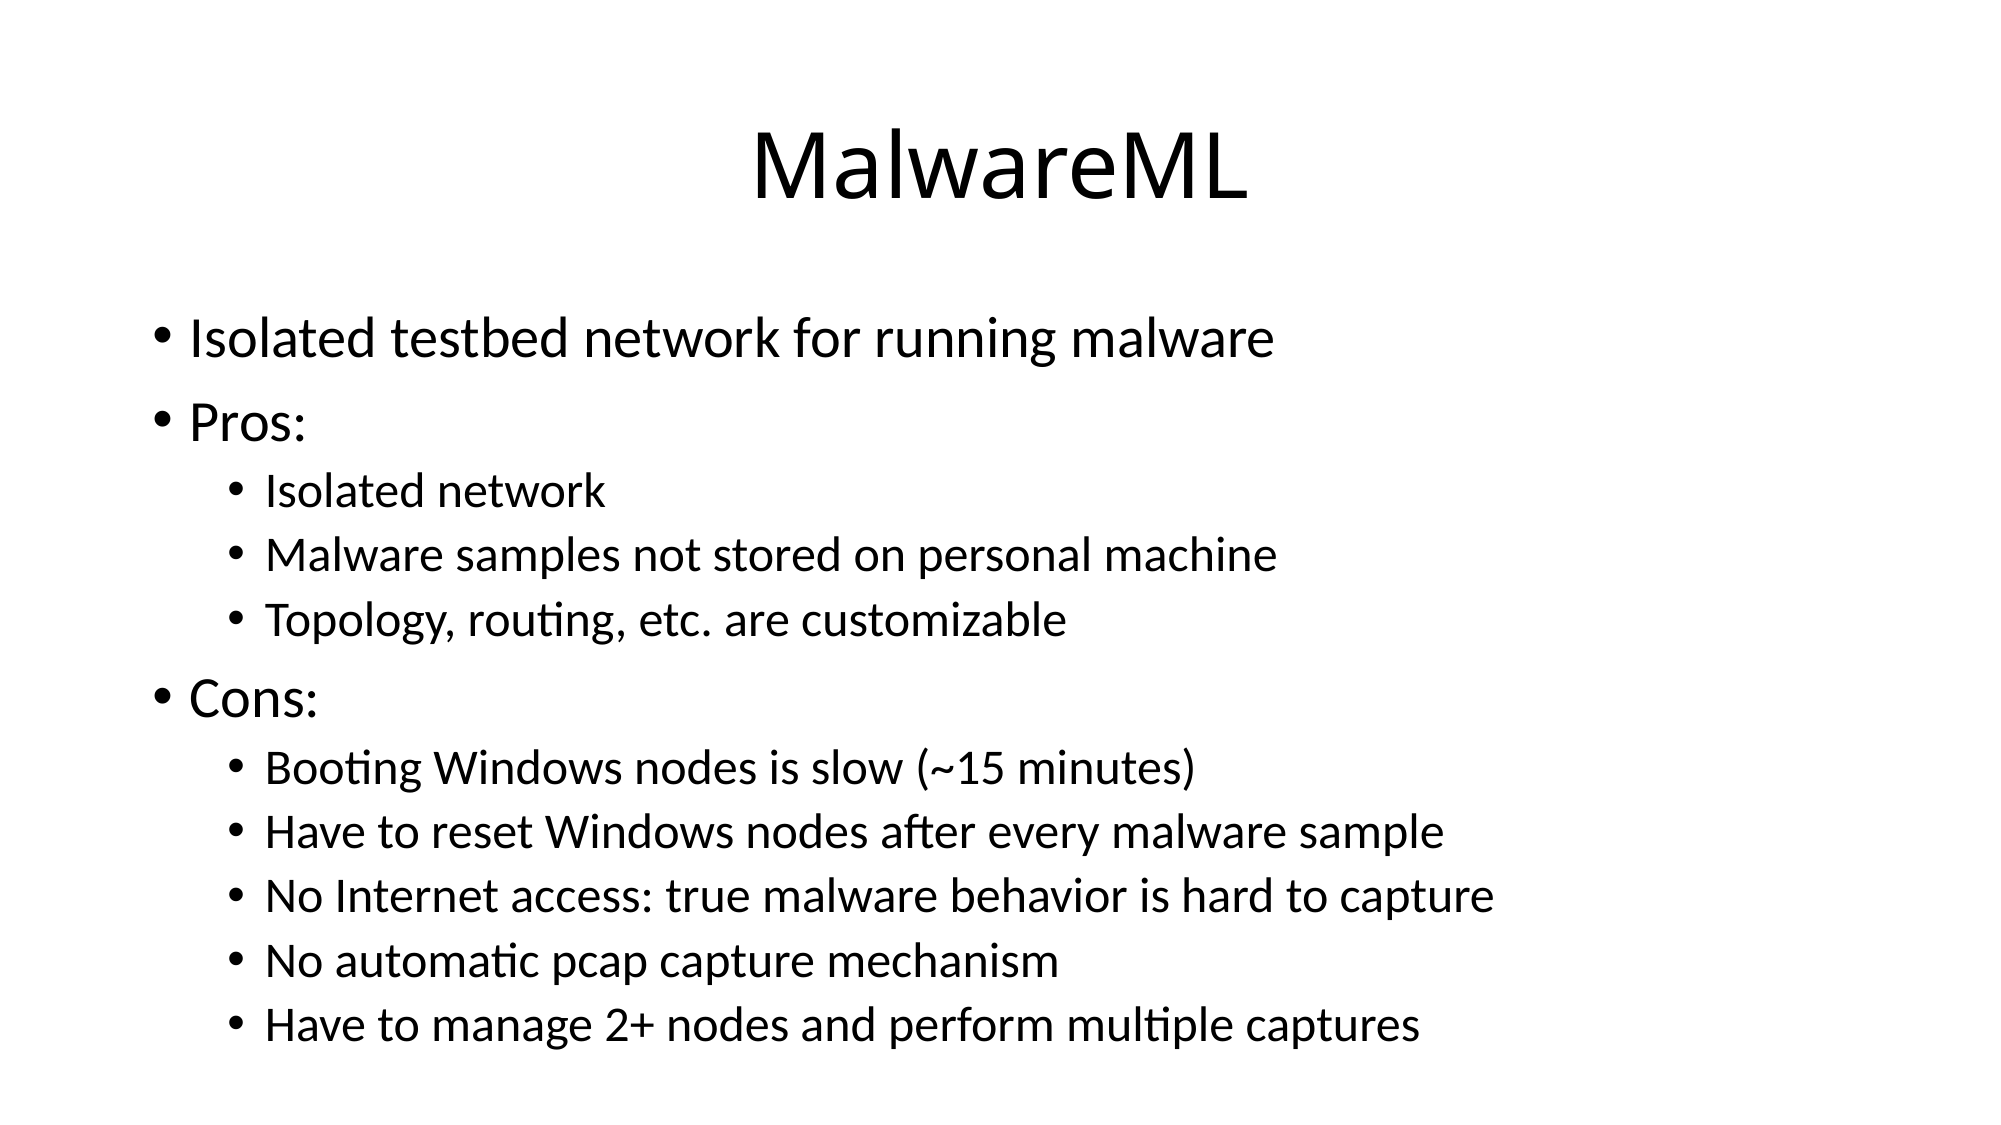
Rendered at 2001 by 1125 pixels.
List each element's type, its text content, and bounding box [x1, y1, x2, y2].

title MalwareML [137, 59, 1863, 278]
list Isolated testbed network for running malware Pros: Isolated network Malware samples not stored on personal machine Topology, routing, etc. are customizable Cons: Booting Windows nodes is slow (~15 minutes) Have to reset Windows nodes after every malware sample No Internet access: true malware behavior is hard to capture No automatic pcap capture mechanism Have to manage 2+ nodes and perform multiple captures [137, 299, 1863, 1094]
